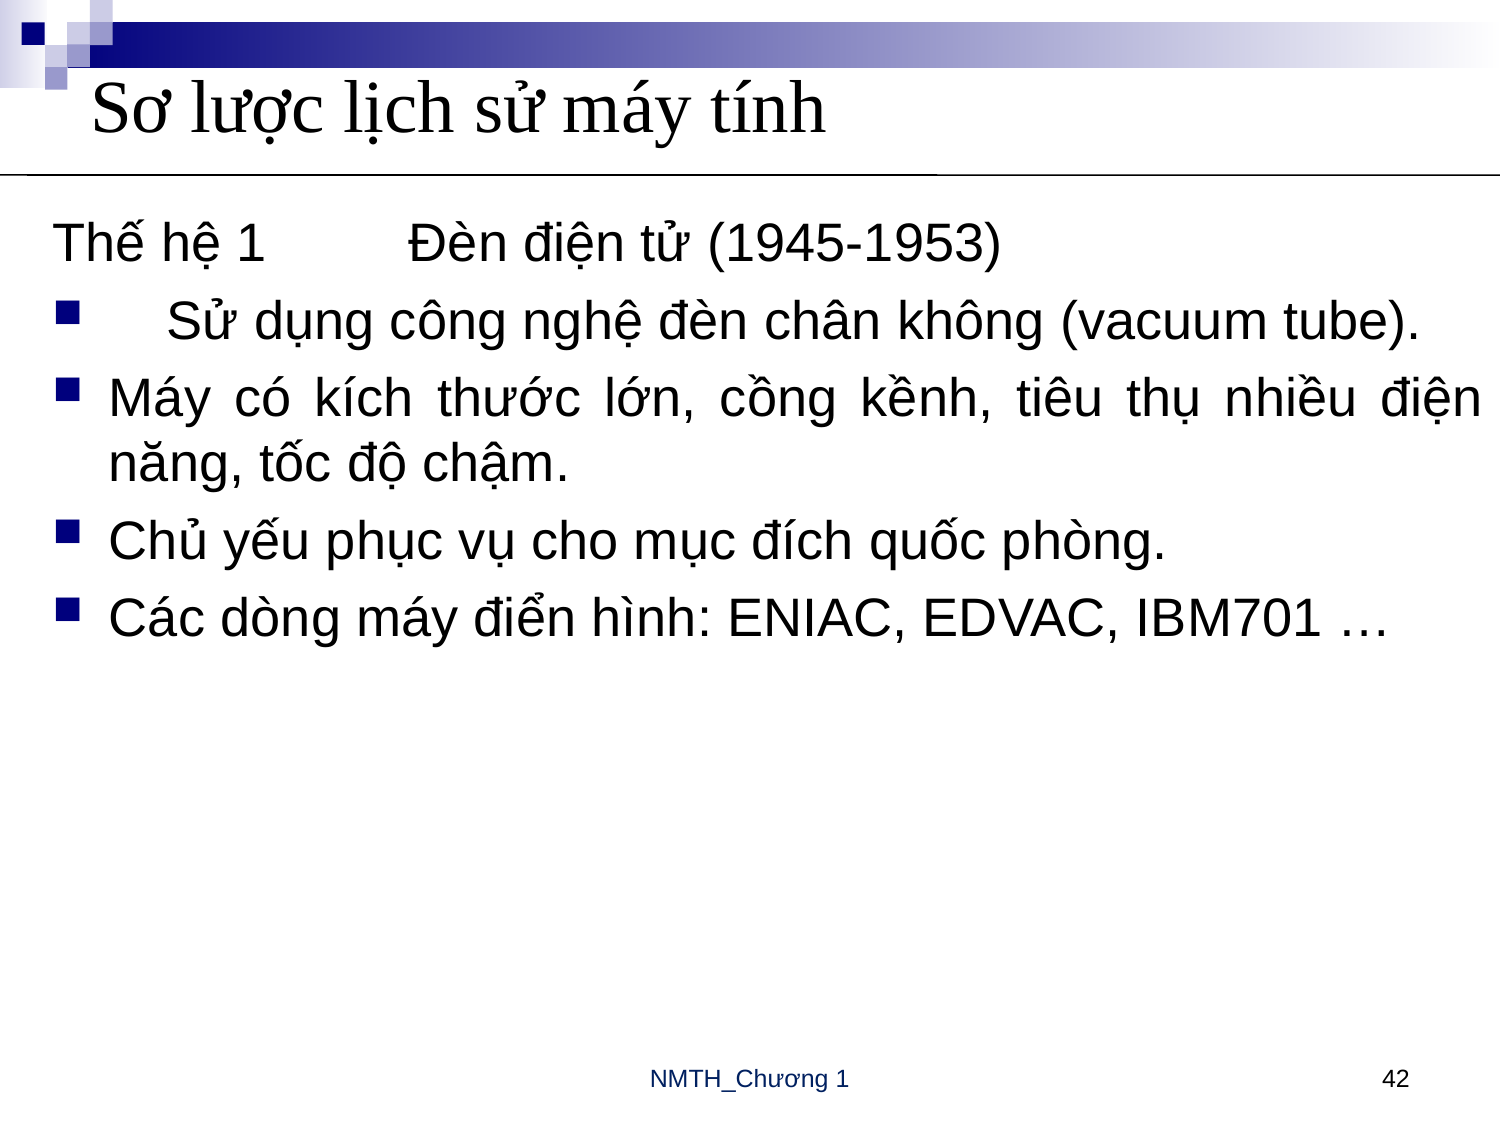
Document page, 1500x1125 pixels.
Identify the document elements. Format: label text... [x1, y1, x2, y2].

list Thế hệ 1 Đèn điện tử (1945-1953) Sử dụng công nghệ đèn chân không (vacuum tube). Máy có kích thước lớn, cồng kềnh, tiêu thụ nhiều điện năng, tốc độ chậm. Chủ yếu phục vụ cho mục đích quốc phòng. Các dòng máy điển hình: ENIAC, EDVAC, IBM701 … [37, 200, 1500, 1075]
footer NMTH_Chương 1 [512, 1025, 988, 1100]
slide_number 42 [1074, 1025, 1425, 1100]
title Sơ lược lịch sử máy tính [75, 50, 1425, 155]
